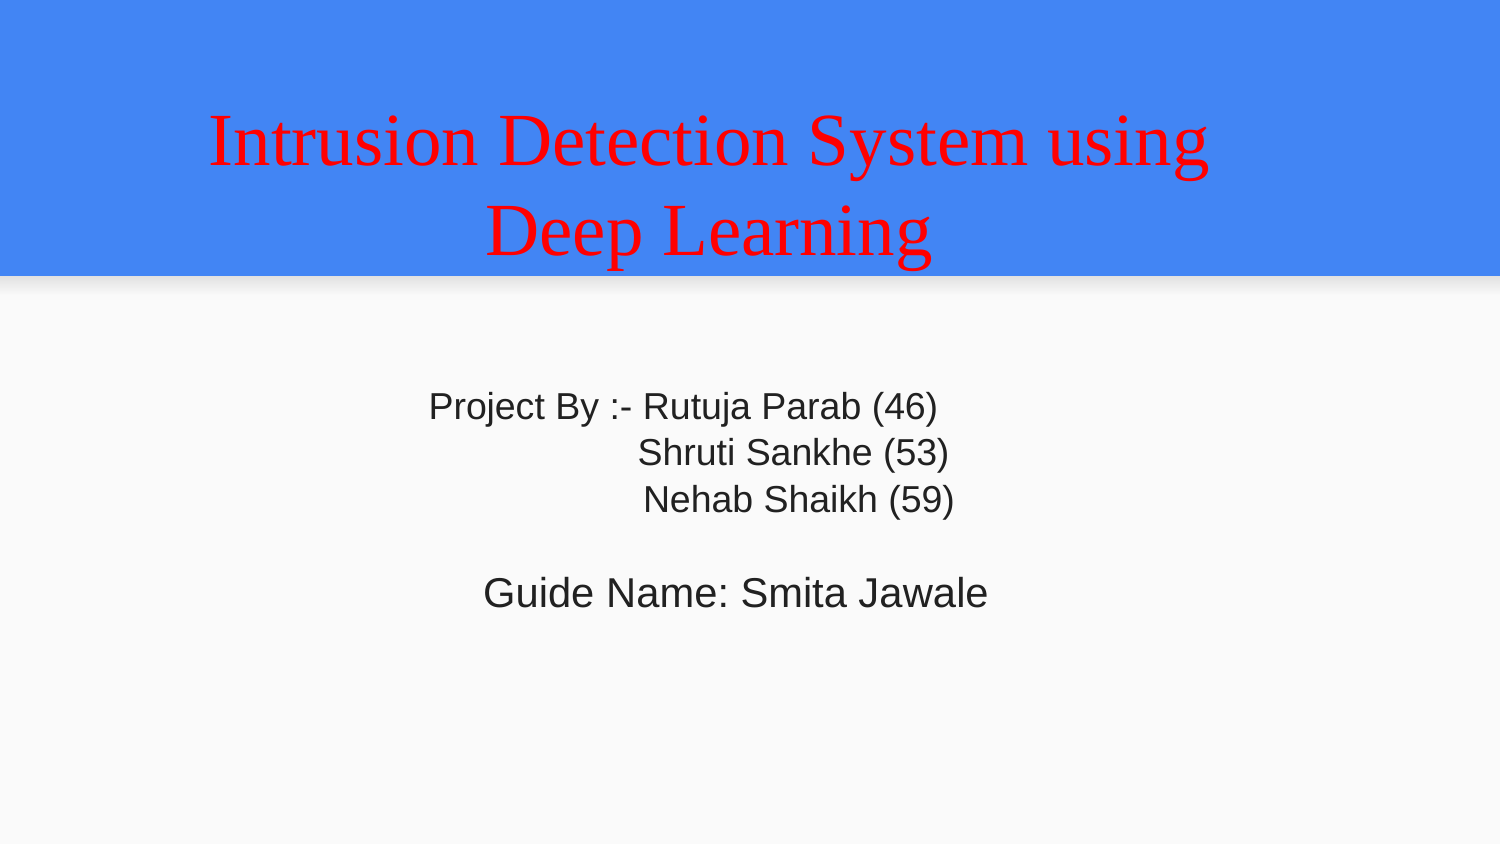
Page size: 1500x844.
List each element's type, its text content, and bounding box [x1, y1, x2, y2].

text_box [237, 383, 1263, 441]
text_box Project By :- Rutuja Parab (46) Shruti Sankhe (53) Nehab Shaikh (59) Guide Name: Smita Jawale [132, 383, 1235, 724]
text_box Intrusion Detection System using Deep Learning [184, 82, 1235, 291]
